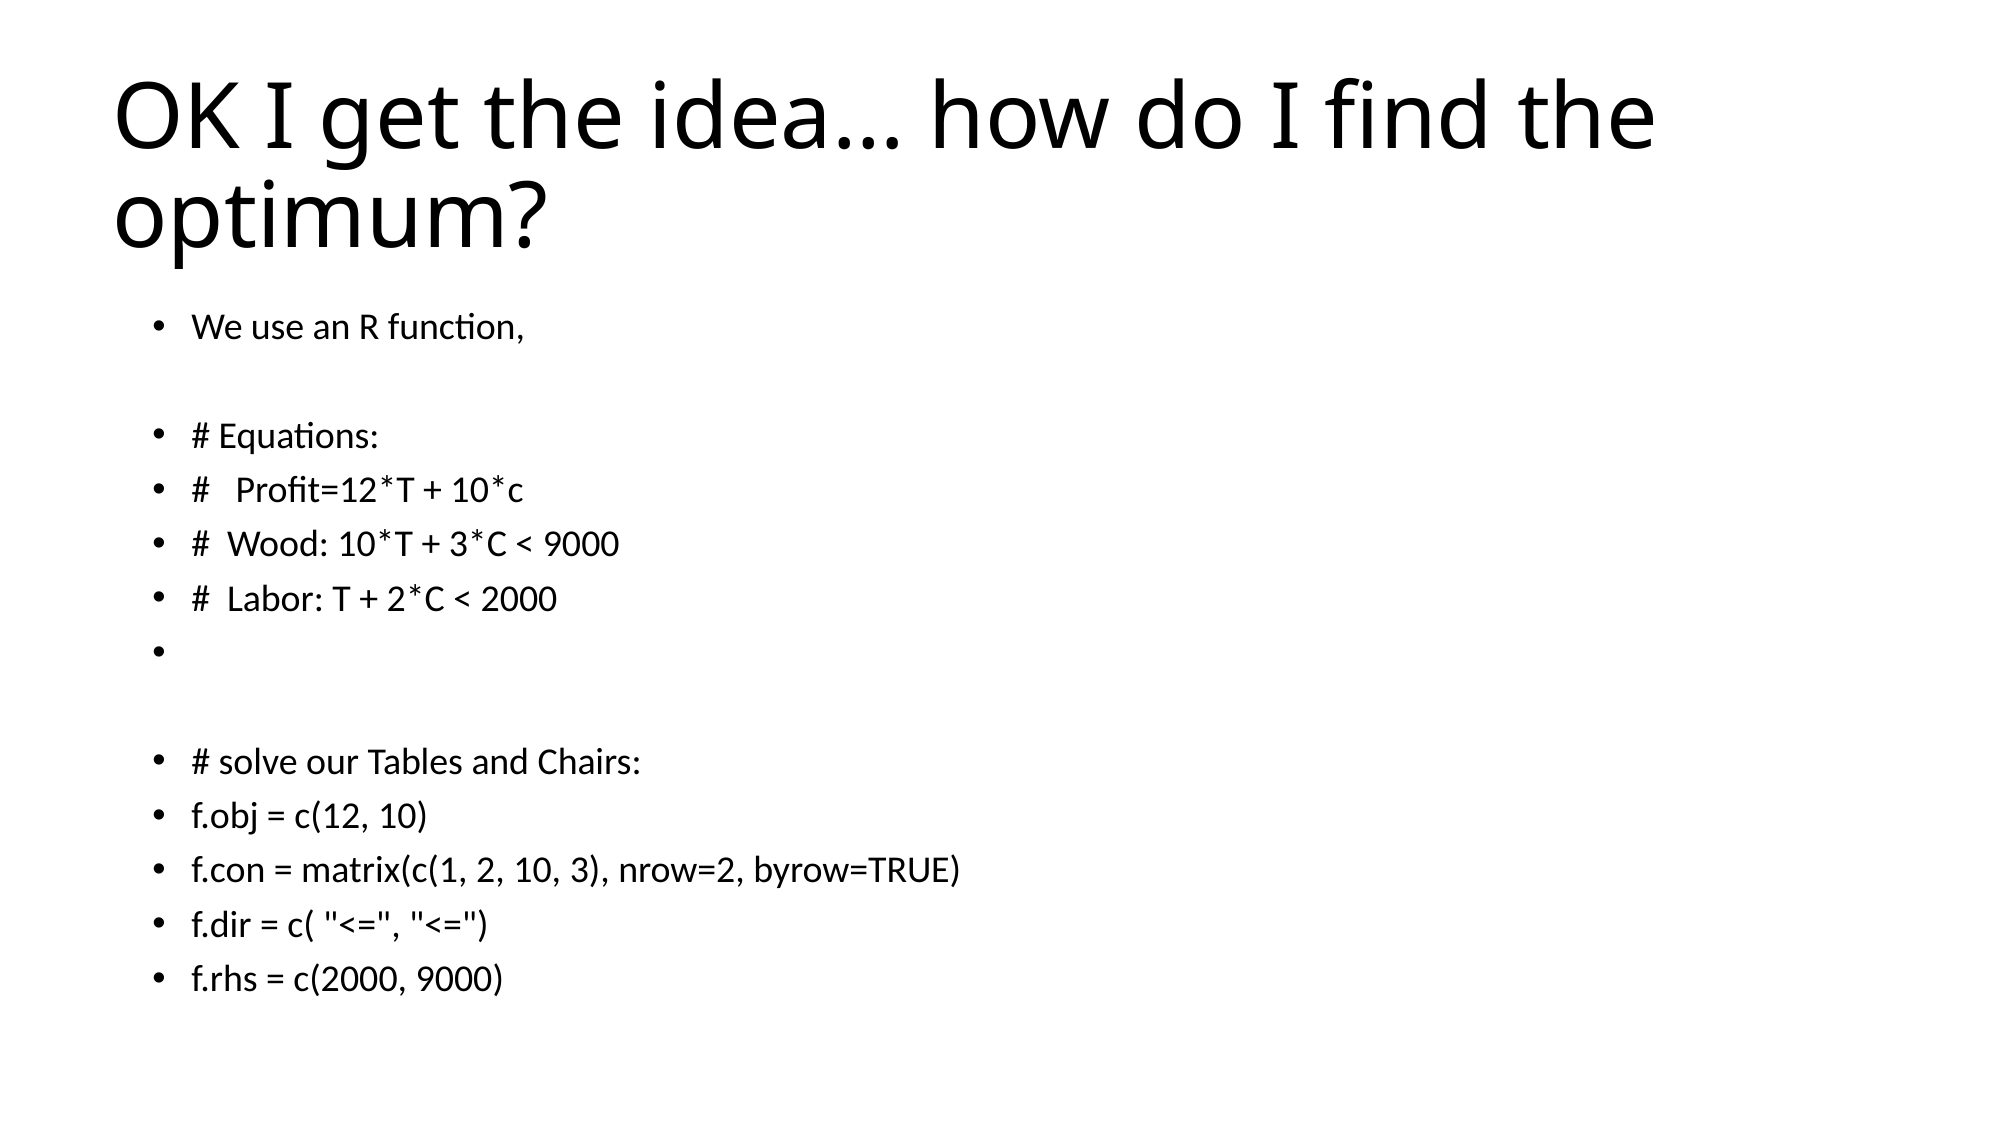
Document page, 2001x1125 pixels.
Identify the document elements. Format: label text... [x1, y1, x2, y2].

title OK I get the idea… how do I find the optimum? [97, 59, 1863, 278]
list We use an R function, # Equations: # Profit=12*T + 10*c # Wood: 10*T + 3*C < 9000 # Labor: T + 2*C < 2000 # solve our Tables and Chairs: f.obj = c(12, 10) f.con = matrix(c(1, 2, 10, 3), nrow=2, byrow=TRUE) f.dir = c( "<=", "<=") f.rhs = c(2000, 9000) [137, 299, 1863, 1014]
